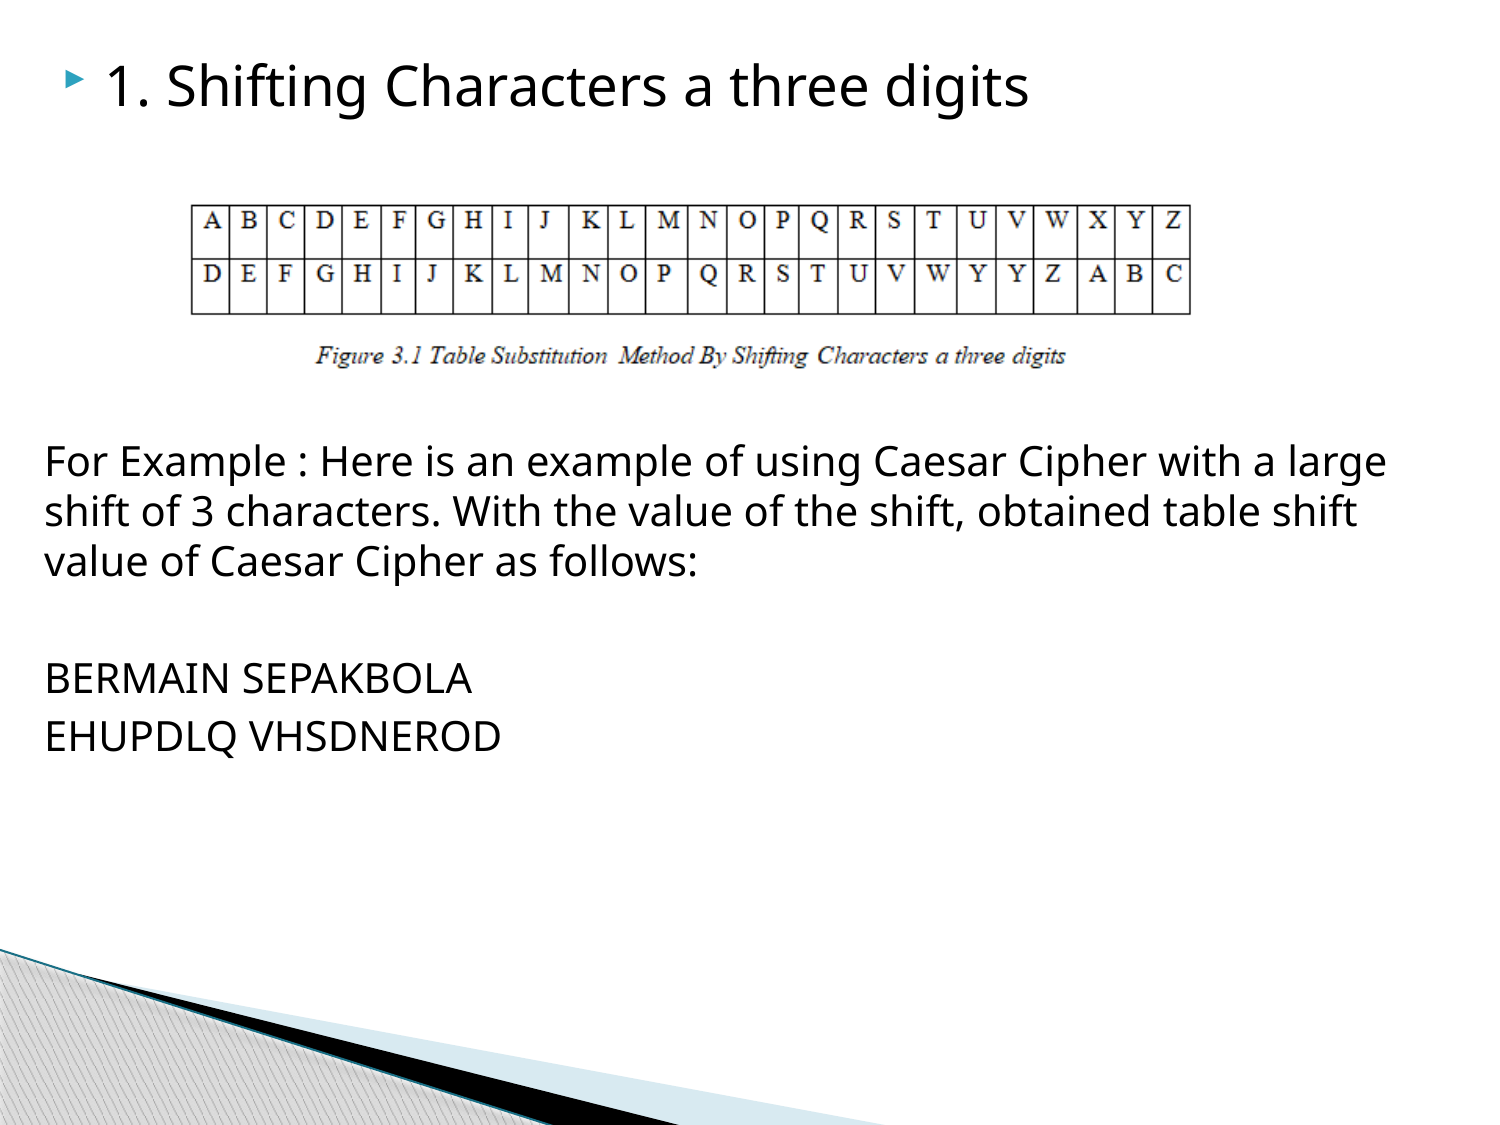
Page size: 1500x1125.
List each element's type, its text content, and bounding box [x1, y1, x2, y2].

picture [135, 172, 1263, 411]
list 1. Shifting Characters a three digits For Example : Here is an example of using Caesar Cipher with a large shift of 3 characters. With the value of the shift, obtained table shift value of Caesar Cipher as follows: BERMAIN SEPAKBOLA EHUPDLQ VHSDNEROD [29, 42, 1459, 1106]
